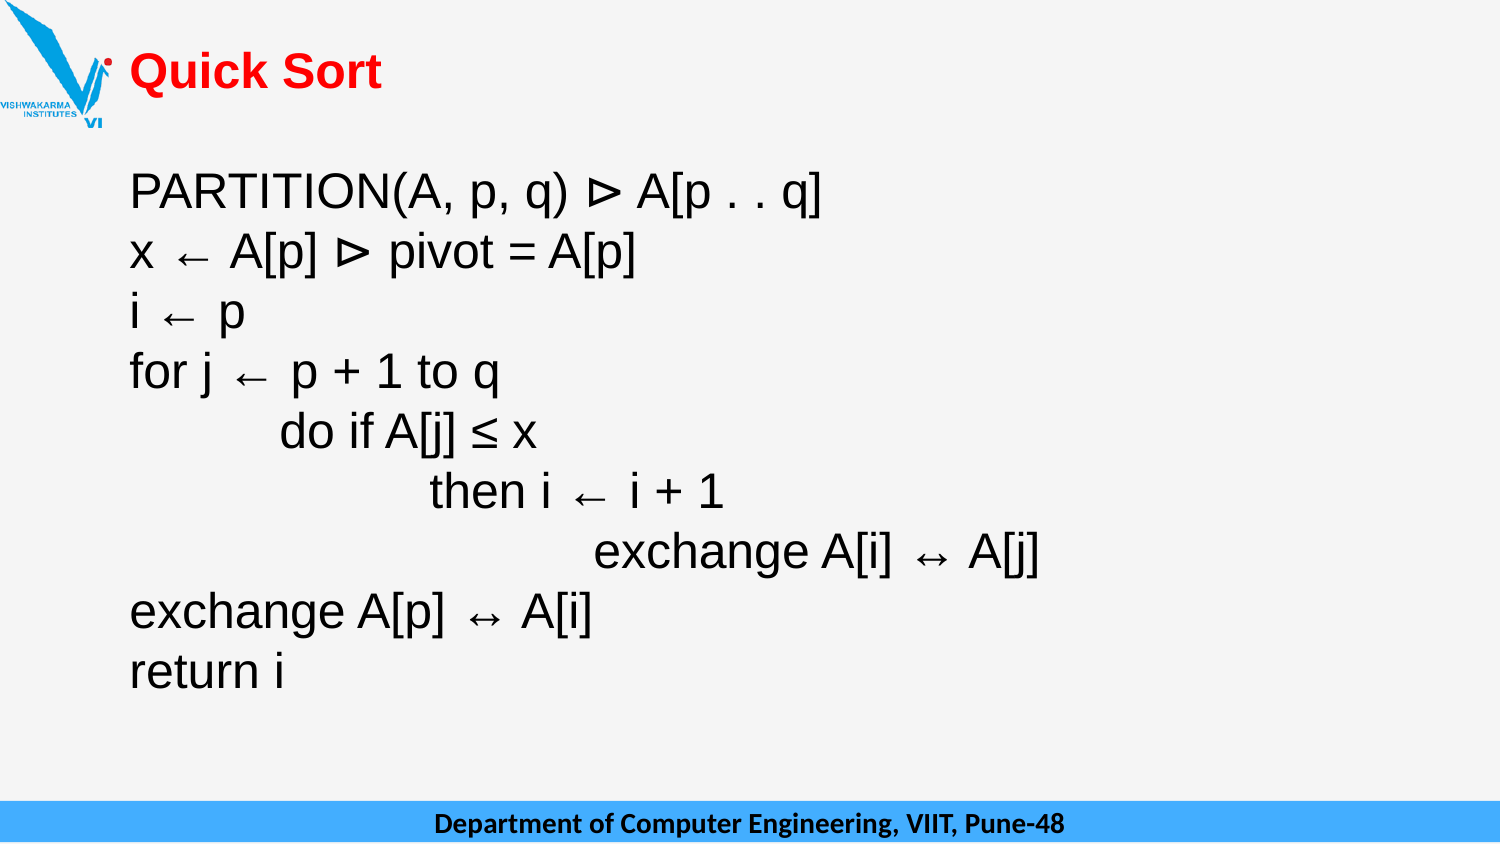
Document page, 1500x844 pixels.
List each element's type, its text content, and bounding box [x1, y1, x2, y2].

text_box Quick Sort PARTITION(A, p, q) ⊳ A[p . . q] x ← A[p] ⊳ pivot = A[p] i ← p for j ← p + 1 to q do if A[j] ≤ x then i ← i + 1 exchange A[i] ↔ A[j] exchange A[p] ↔ A[i] return i [114, 30, 1301, 788]
picture [0, 0, 119, 135]
text_box Department of Computer Engineering, VIIT, Pune-48 [0, 800, 1500, 843]
